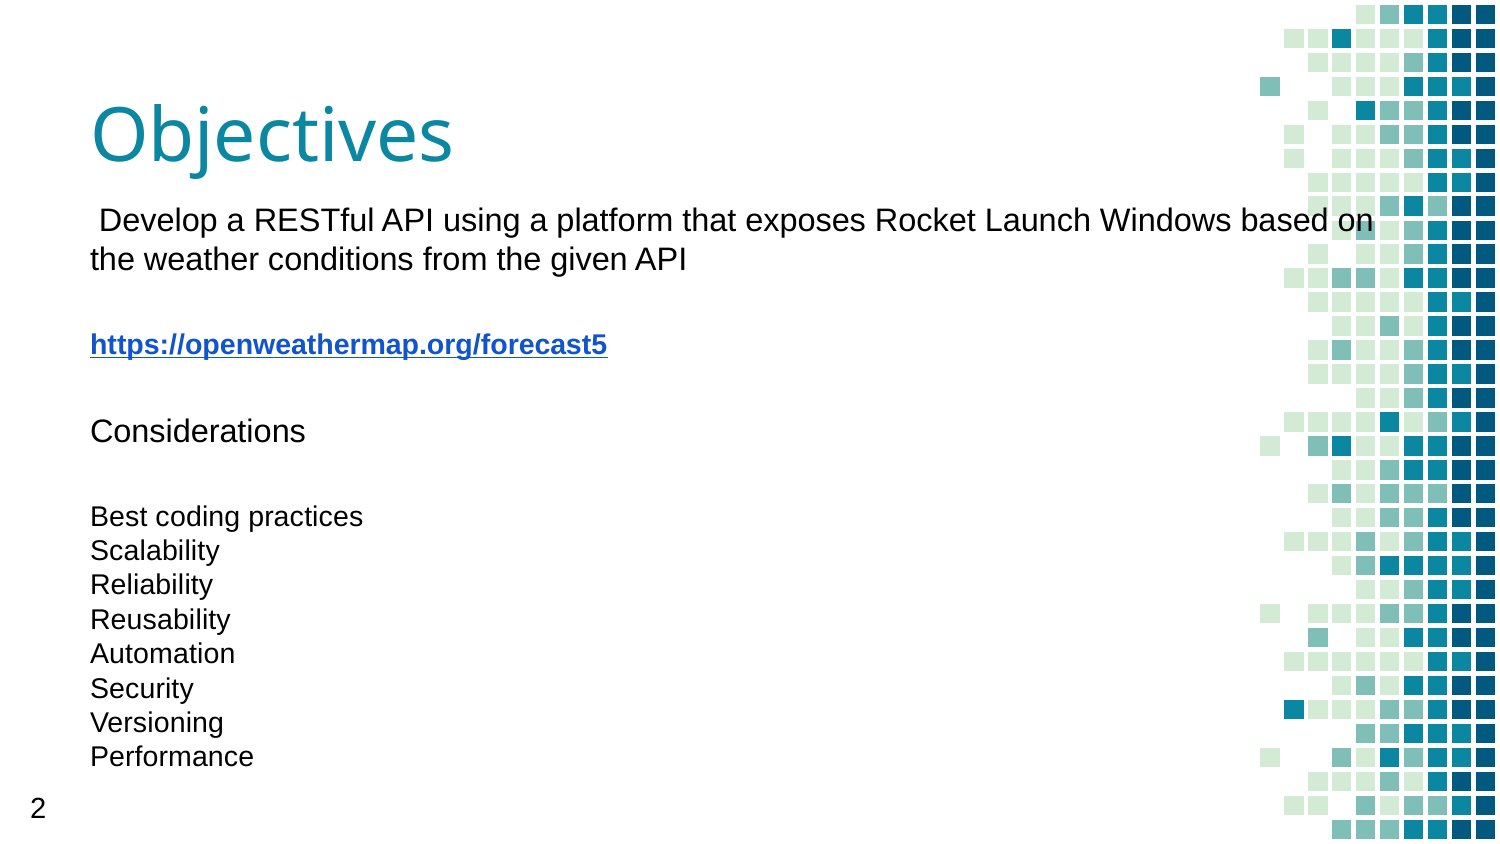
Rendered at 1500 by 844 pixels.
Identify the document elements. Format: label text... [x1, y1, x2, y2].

title Objectives [75, 50, 1185, 191]
text_box Develop a RESTful API using a platform that exposes Rocket Launch Windows based on the weather conditions from the given API https://openweathermap.org/forecast5 Considerations Best coding practices Scalability Reliability Reusability Automation Security Versioning Performance [74, 191, 1425, 844]
slide_number 2 [15, 774, 74, 839]
